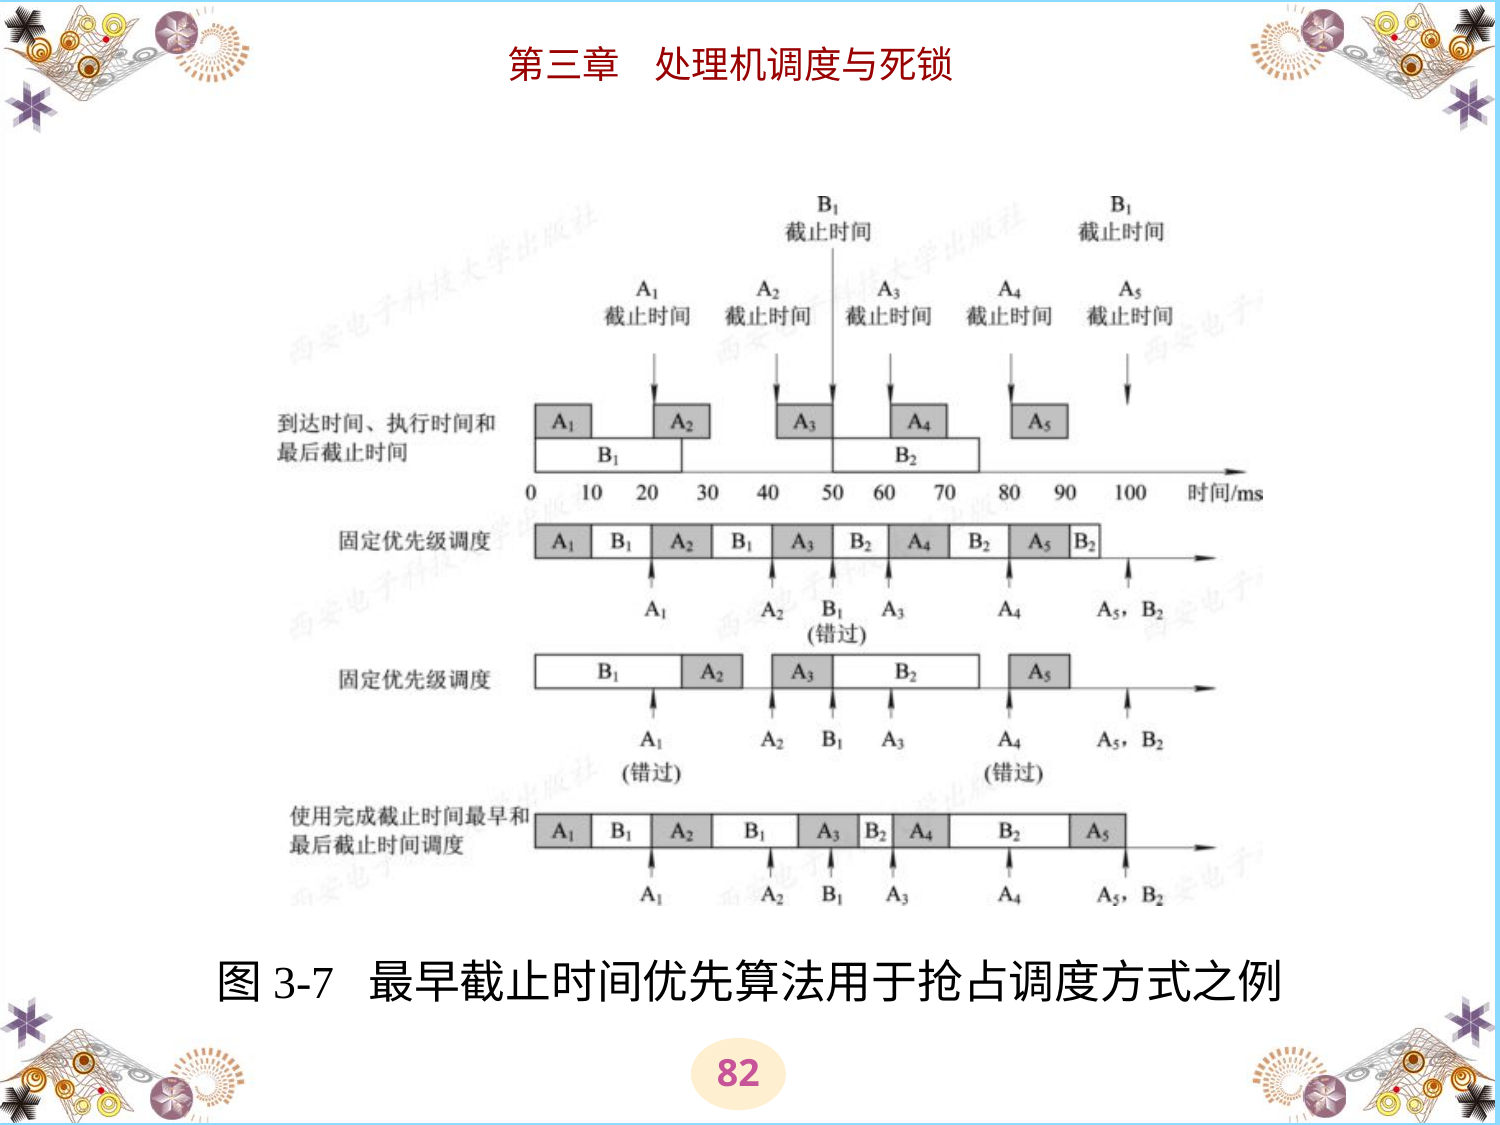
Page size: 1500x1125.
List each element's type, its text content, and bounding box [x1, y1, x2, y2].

list 图3-7 最早截止时间优先算法用于抢占调度方式之例 [0, 945, 1500, 1024]
picture [0, 2, 1495, 945]
picture [0, 1024, 1495, 1123]
